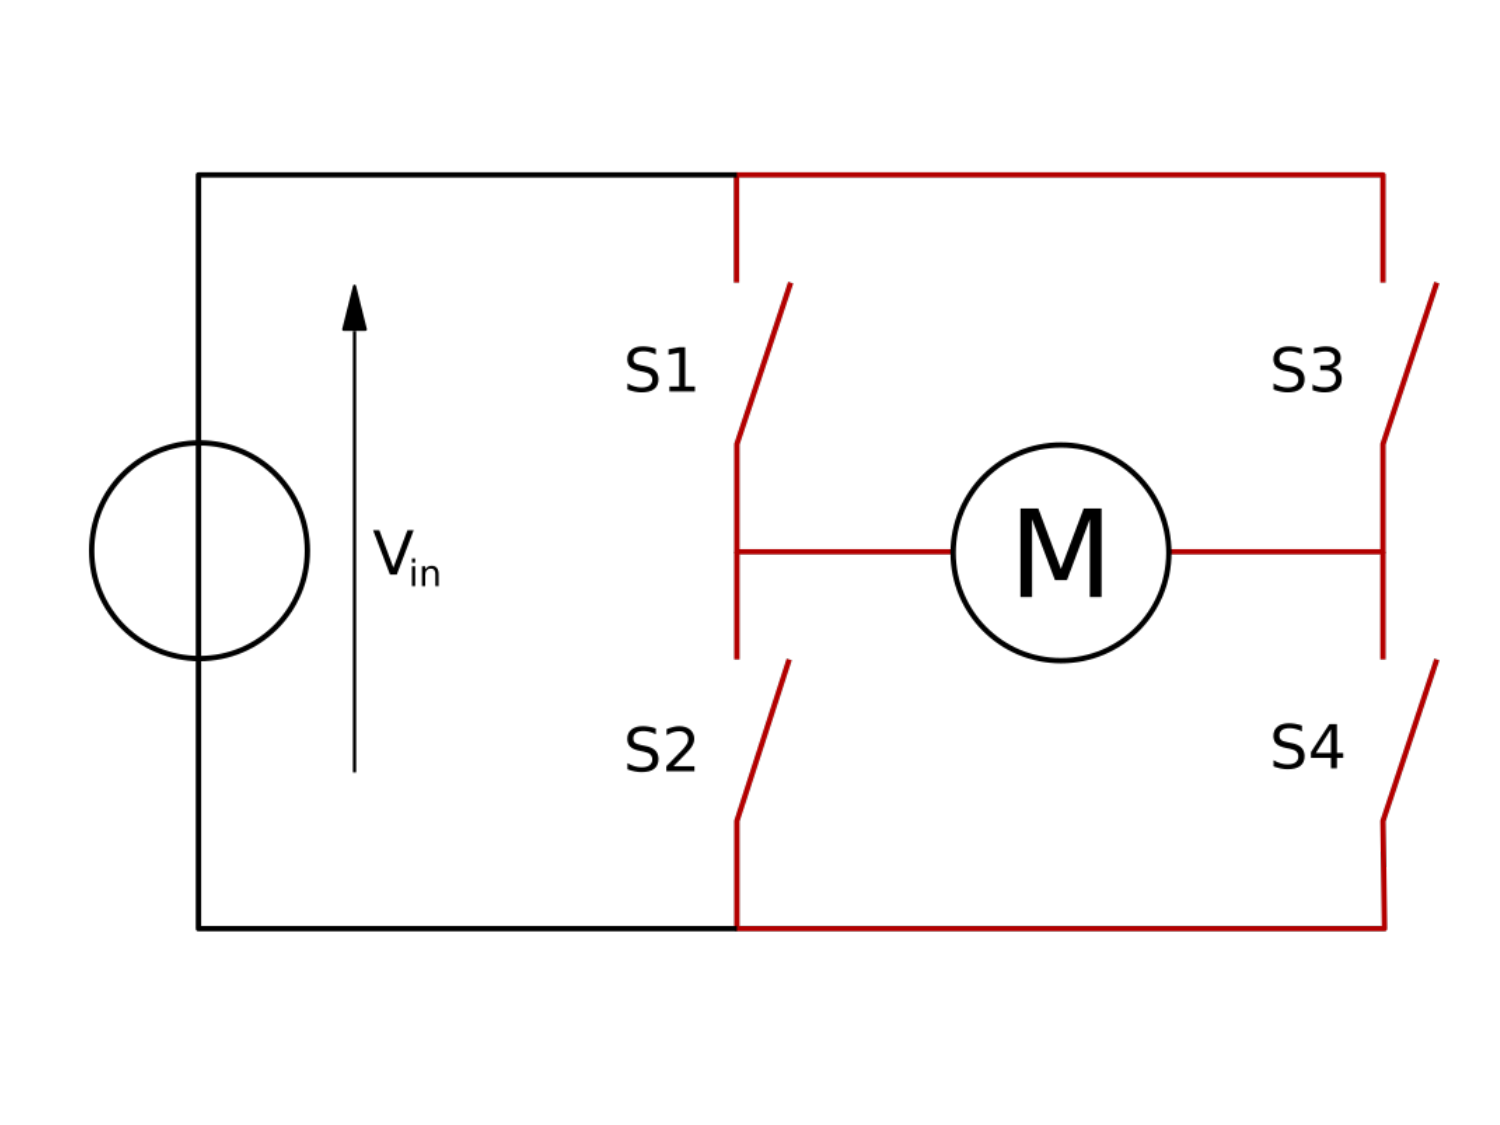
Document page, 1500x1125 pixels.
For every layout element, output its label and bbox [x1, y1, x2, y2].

picture [64, 125, 1465, 986]
